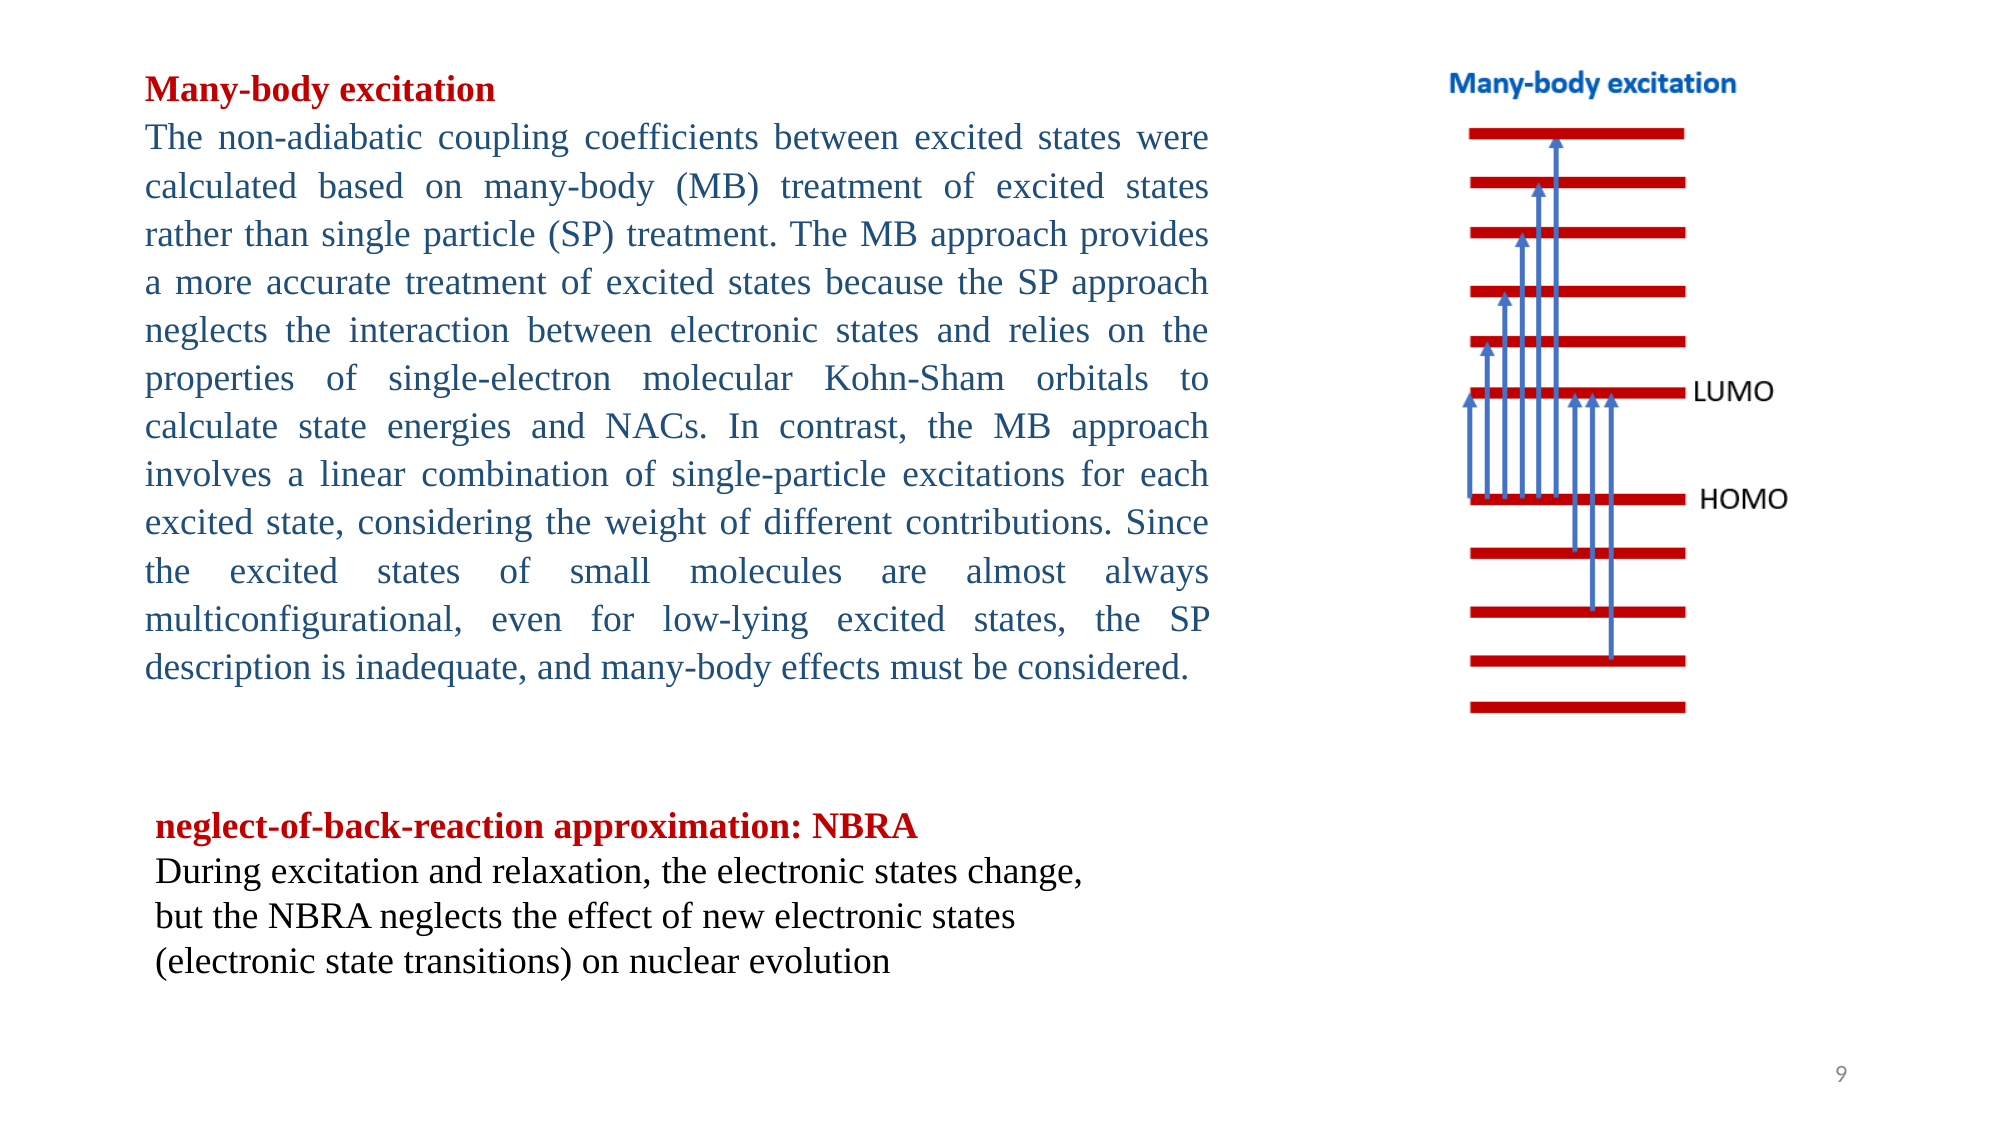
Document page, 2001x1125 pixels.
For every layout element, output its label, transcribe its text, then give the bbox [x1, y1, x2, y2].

text_box neglect-of-back-reaction approximation: NBRA During excitation and relaxation, the electronic states change, but the NBRA neglects the effect of new electronic states (electronic state transitions) on nuclear evolution [140, 793, 1141, 989]
text_box Many-body excitation The non-adiabatic coupling coefficients between excited states were calculated based on many-body (MB) treatment of excited states rather than single particle (SP) treatment. The MB approach provides a more accurate treatment of excited states because the SP approach neglects the interaction between electronic states and relies on the properties of single-electron molecular Kohn-Sham orbitals to calculate state energies and NACs. In contrast, the MB approach involves a linear combination of single-particle excitations for each excited state, considering the weight of different contributions. Since the excited states of small molecules are almost always multiconfigurational, even for low-lying excited states, the SP description is inadequate, and many-body effects must be considered. [55, 53, 1226, 695]
slide_number 9 [1412, 1042, 1863, 1103]
picture [1401, 53, 1793, 752]
